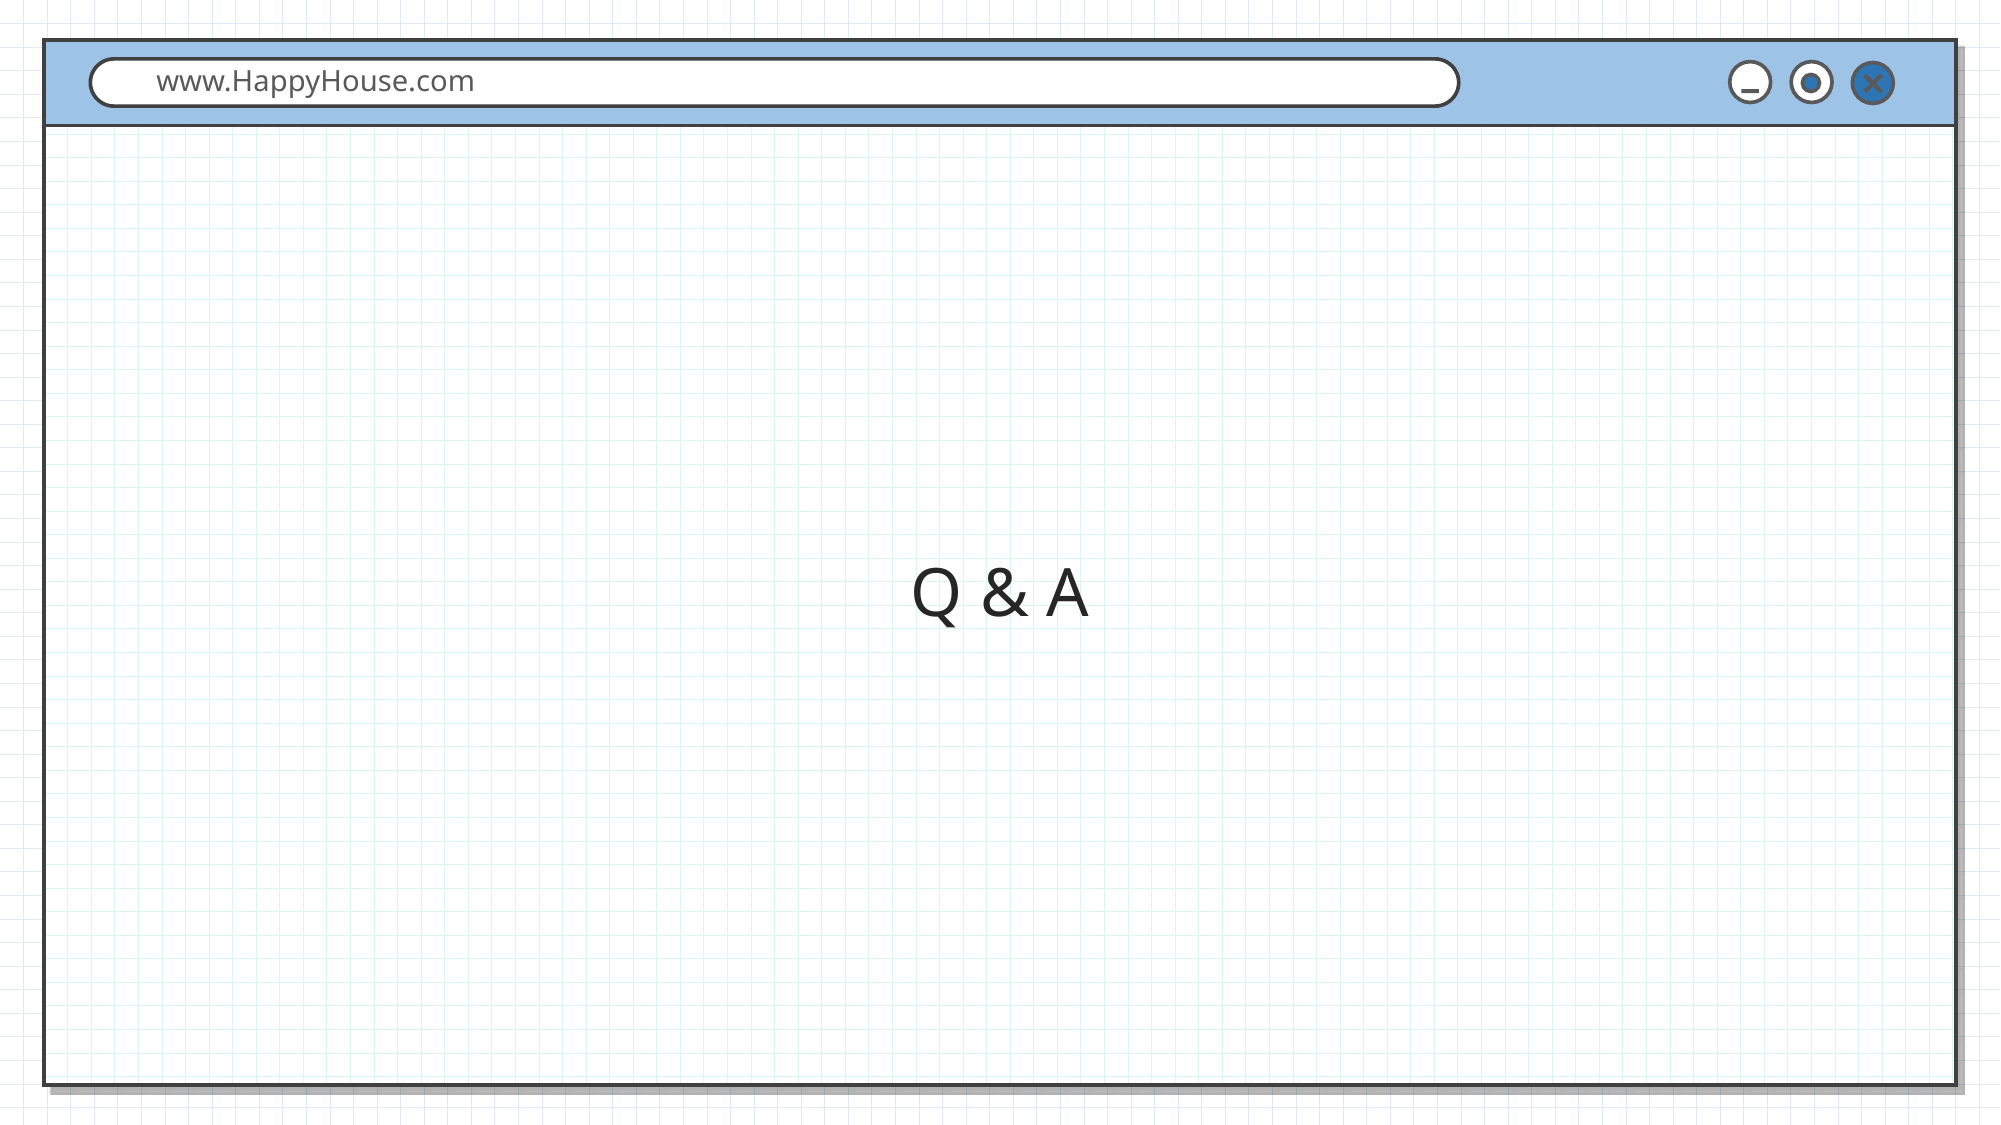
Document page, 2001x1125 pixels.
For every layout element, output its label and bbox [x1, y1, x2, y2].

text_box [44, 39, 1956, 1086]
